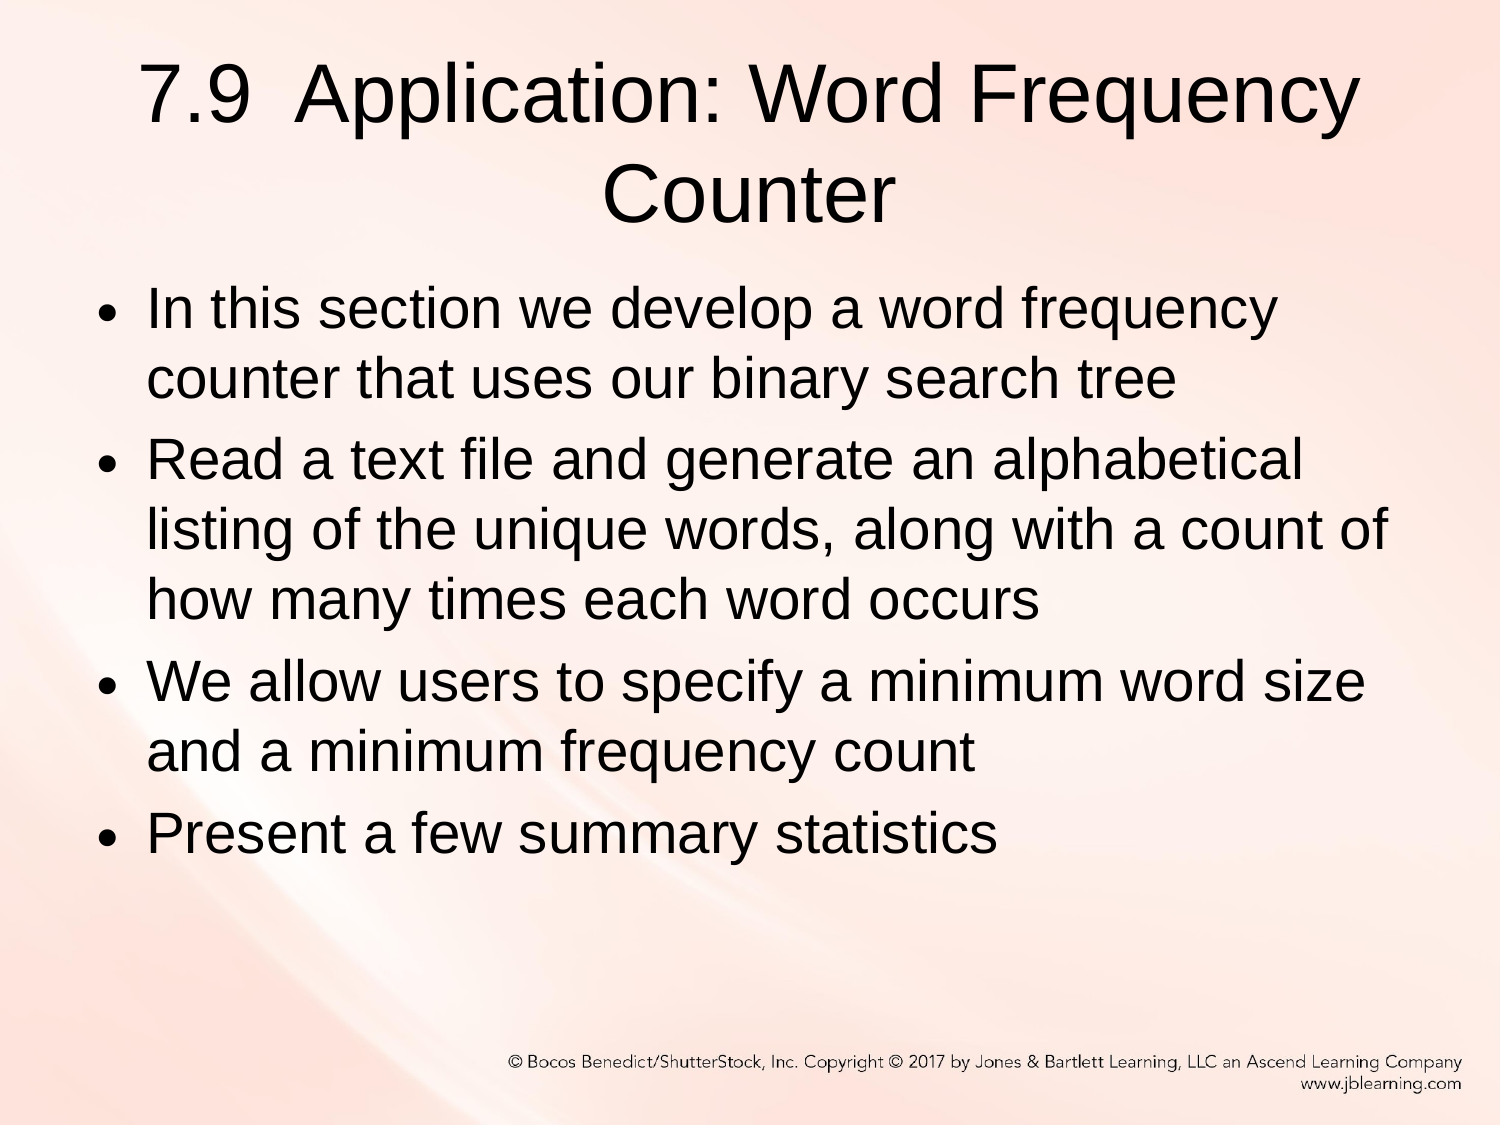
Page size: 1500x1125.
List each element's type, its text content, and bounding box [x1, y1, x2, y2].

text_box In this section we develop a word frequency counter that uses our binary search tree Read a text file and generate an alphabetical listing of the unique words, along with a count of how many times each word occurs We allow users to specify a minimum word size and a minimum frequency count Present a few summary statistics [74, 262, 1425, 1005]
text_box 7.9 Application: Word Frequency Counter [74, 45, 1425, 233]
picture [0, 0, 1500, 1125]
